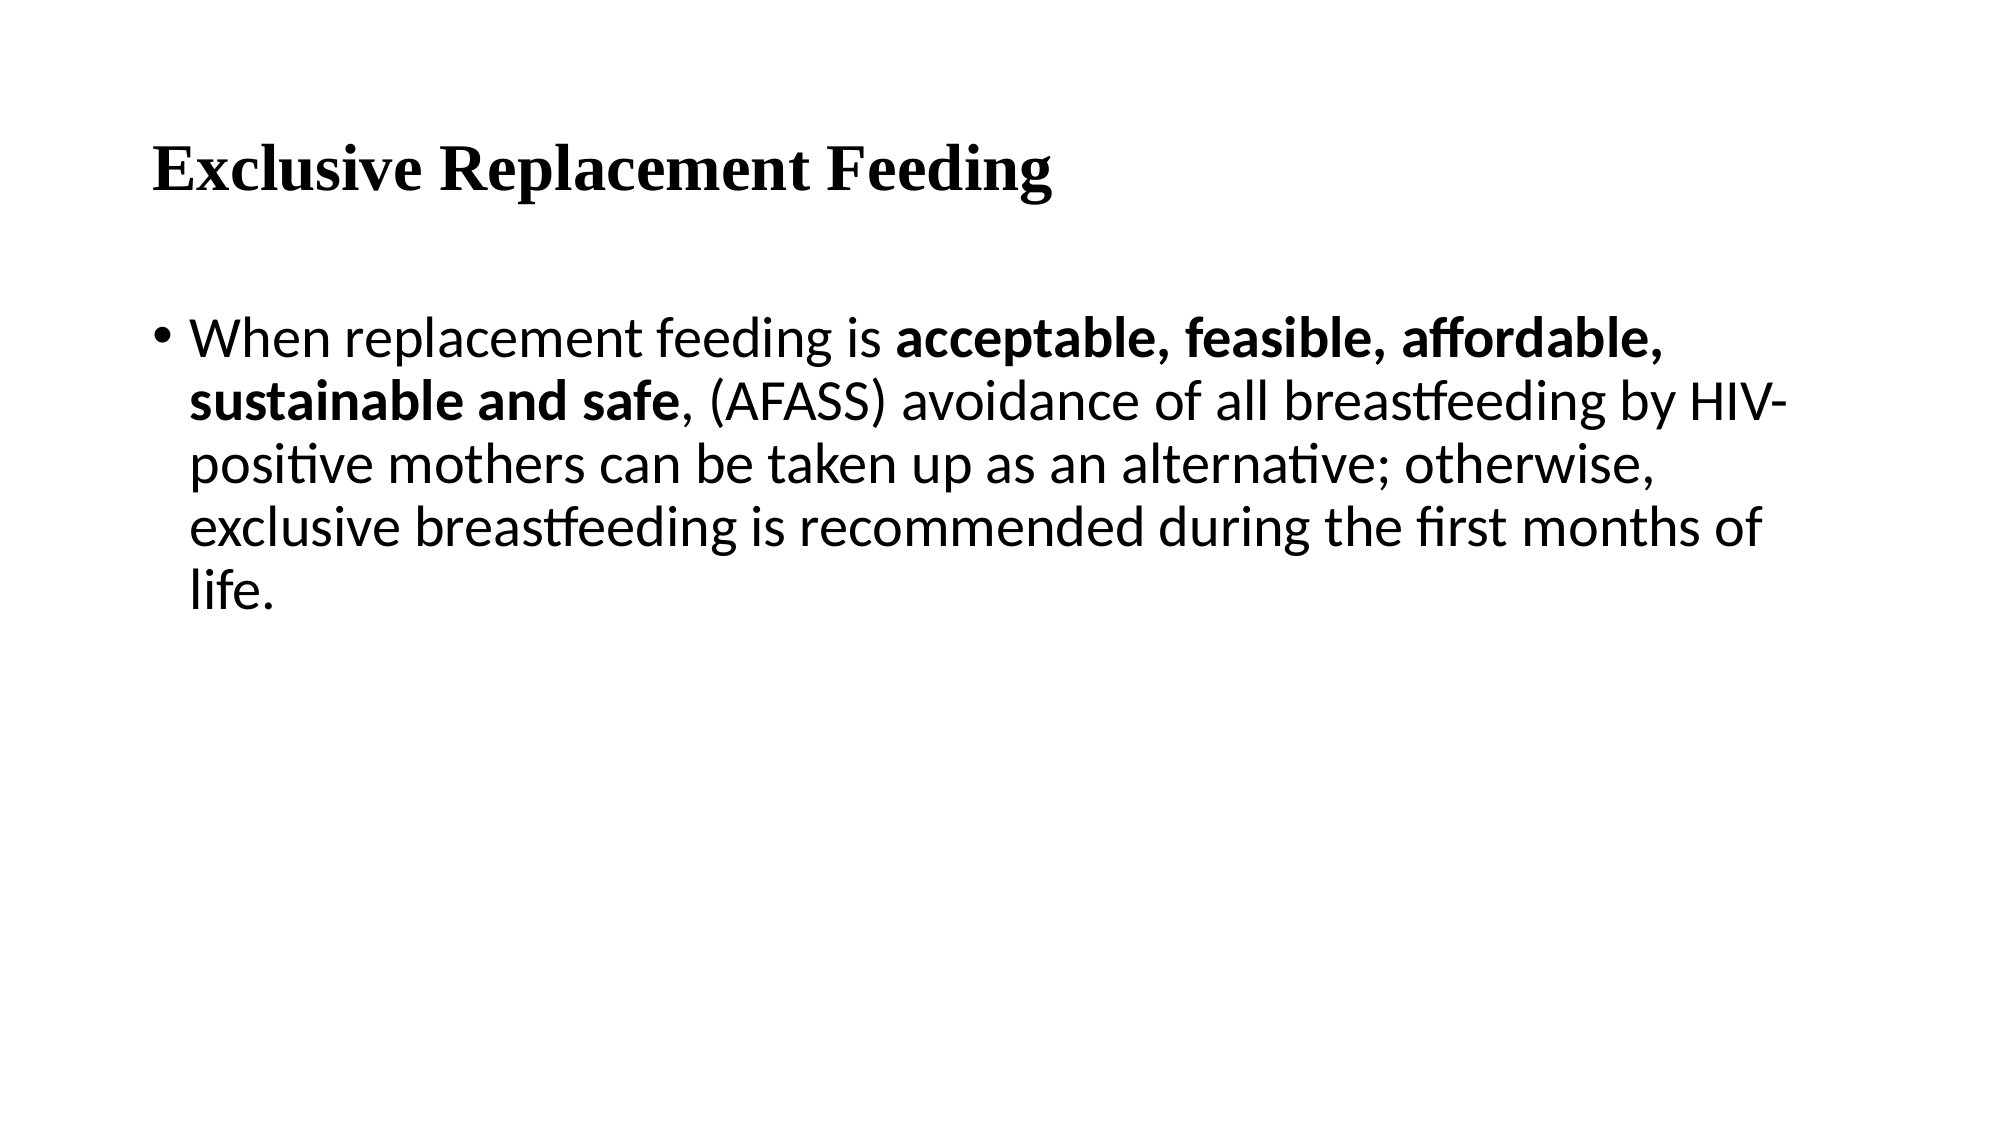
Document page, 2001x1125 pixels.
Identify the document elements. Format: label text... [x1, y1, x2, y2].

title Exclusive Replacement Feeding [137, 59, 1863, 278]
list When replacement feeding is acceptable, feasible, affordable, sustainable and safe, (AFASS) avoidance of all breastfeeding by HIV-positive mothers can be taken up as an alternative; otherwise, exclusive breastfeeding is recommended during the first months of life. [137, 299, 1863, 1014]
